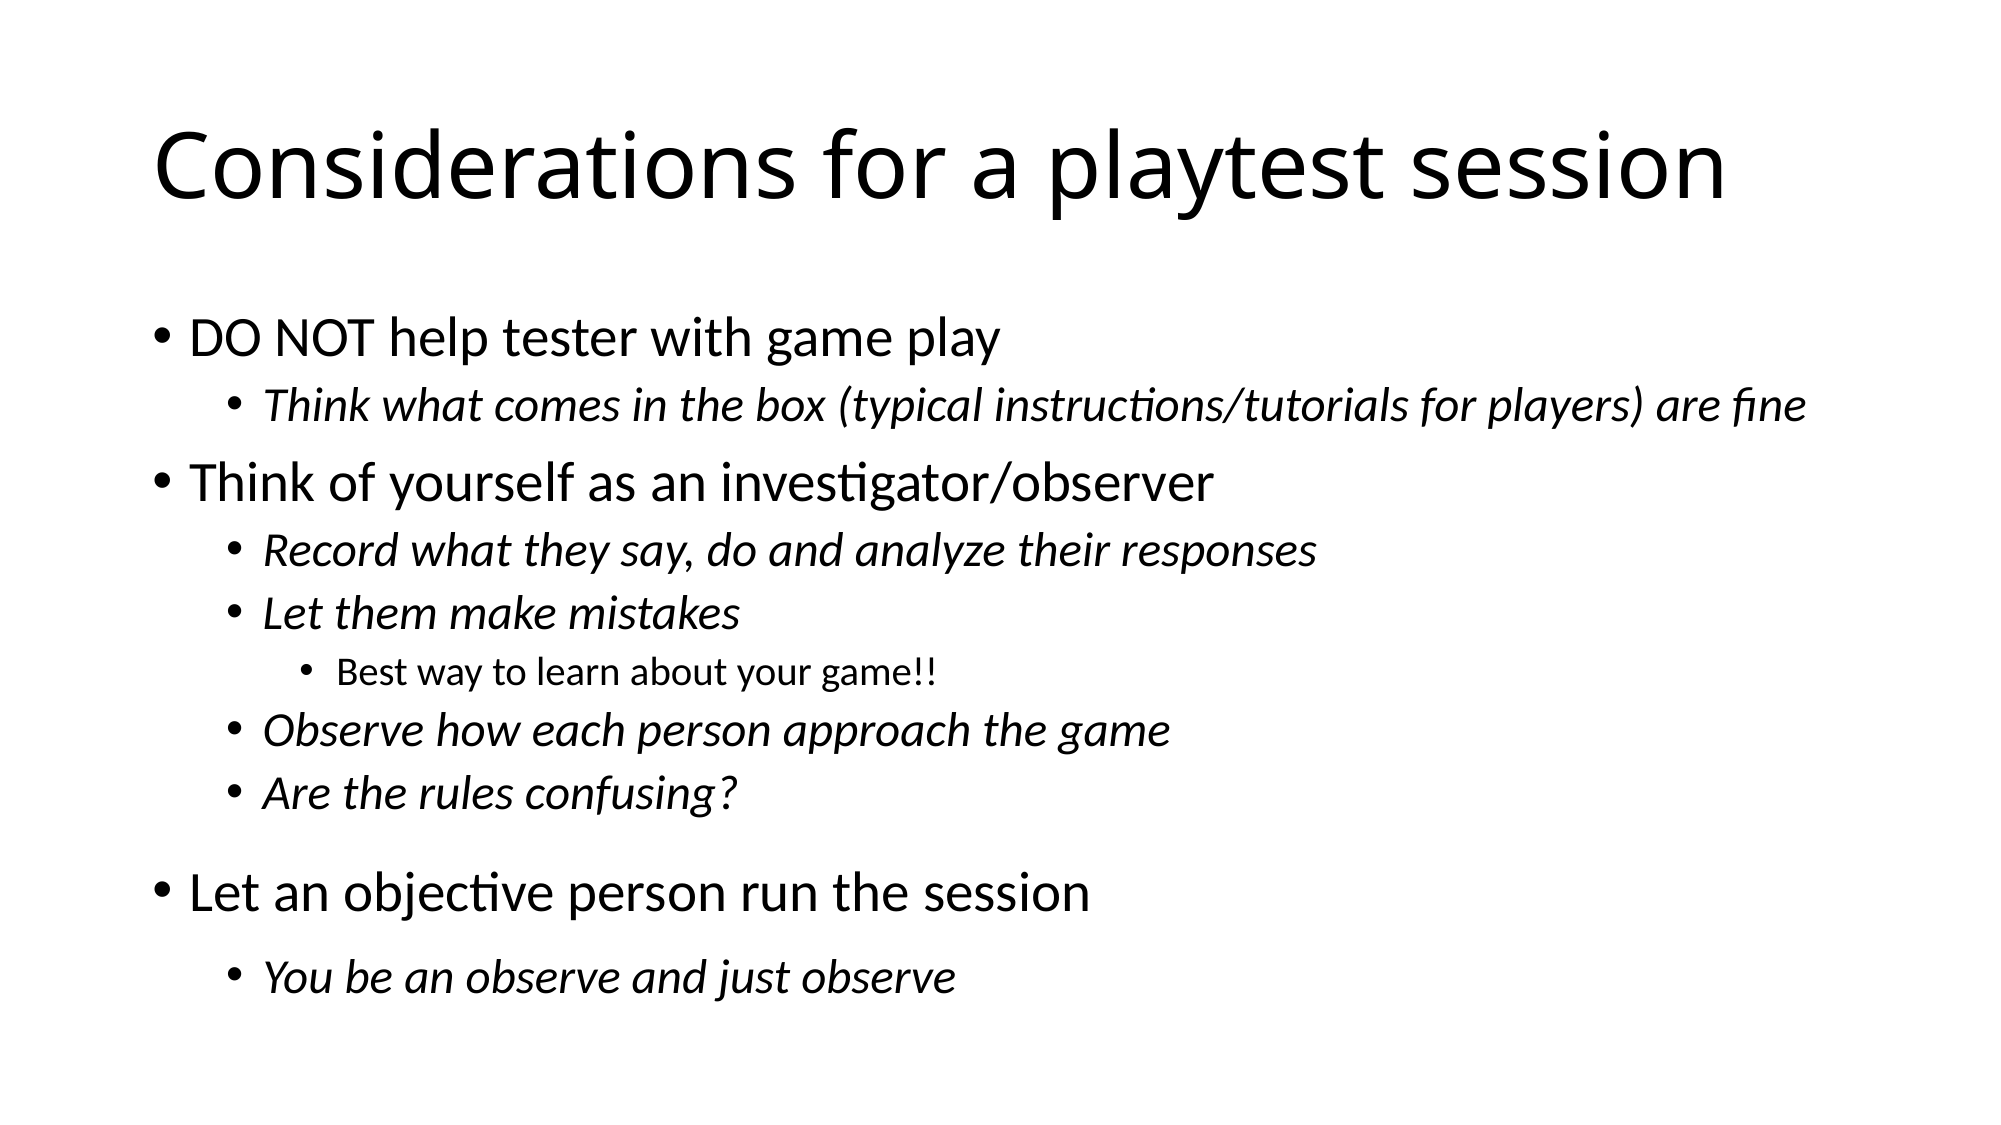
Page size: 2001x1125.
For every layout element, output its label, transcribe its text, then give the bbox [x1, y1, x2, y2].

title Considerations for a playtest session [137, 59, 1863, 278]
list DO NOT help tester with game play Think what comes in the box (typical instructions/tutorials for players) are fine Think of yourself as an investigator/observer Record what they say, do and analyze their responses Let them make mistakes Best way to learn about your game!! Observe how each person approach the game Are the rules confusing? Let an objective person run the session You be an observe and just observe [137, 299, 1863, 1014]
